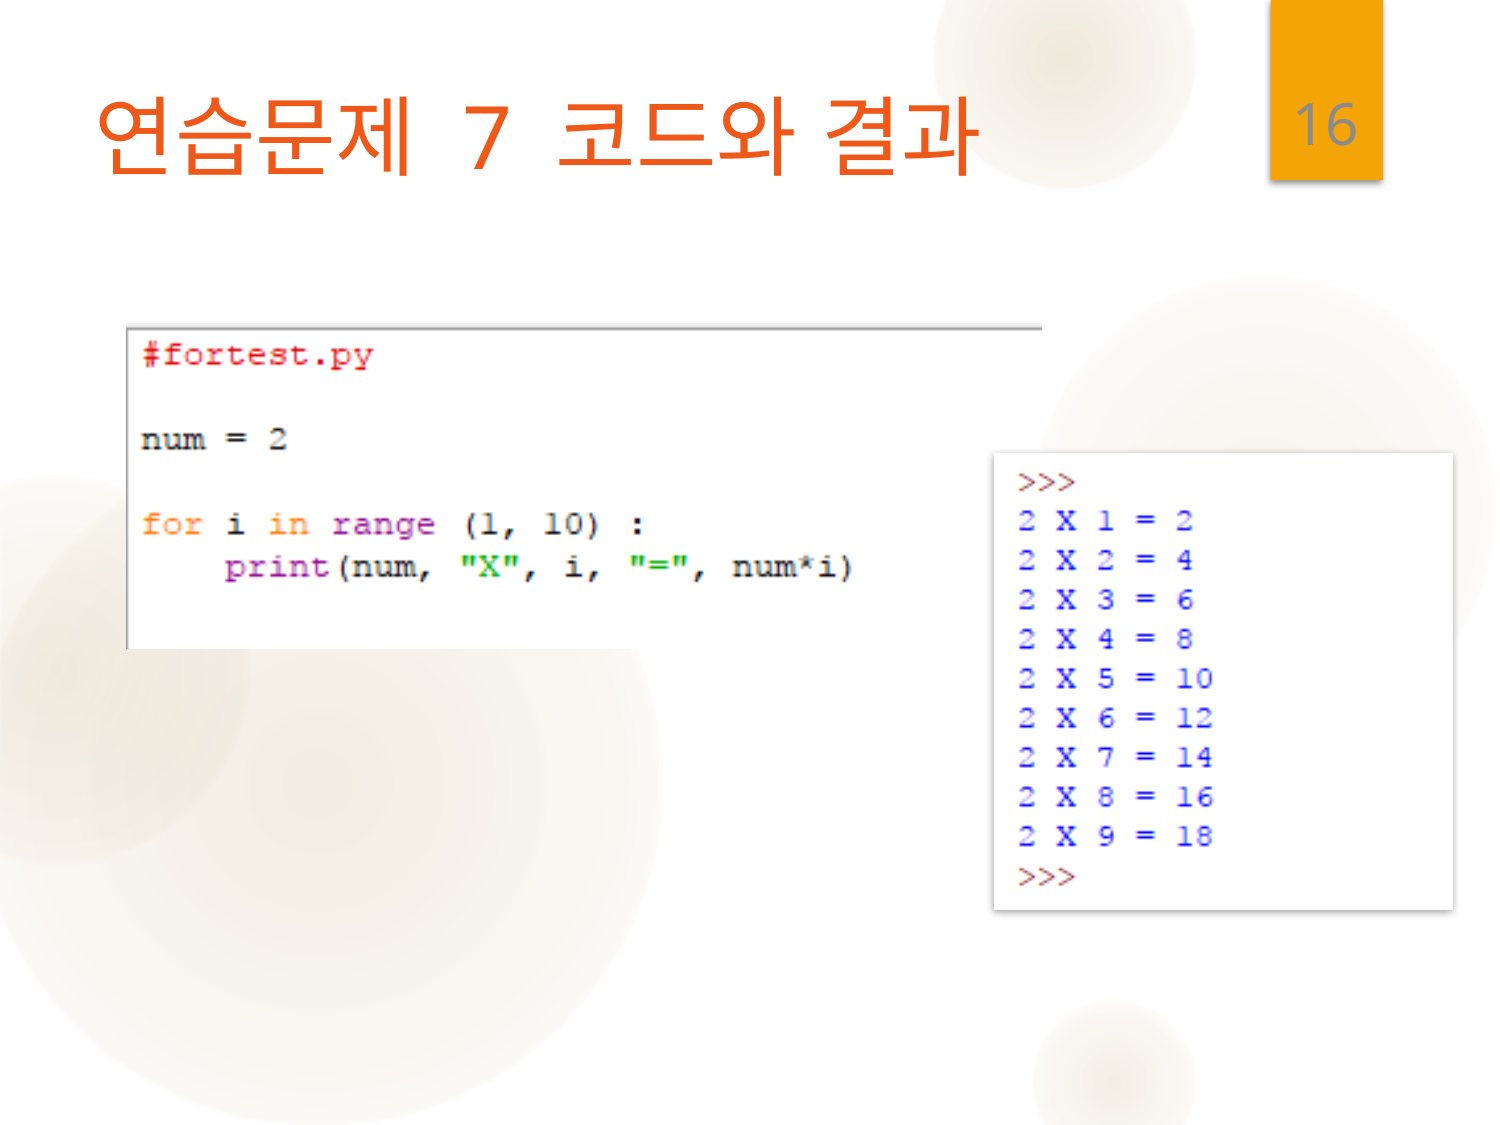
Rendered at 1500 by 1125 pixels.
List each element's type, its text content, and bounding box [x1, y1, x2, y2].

title 연습문제 7 코드와 결과 [79, 74, 1237, 304]
slide_number 16 [1273, 48, 1378, 175]
picture [125, 323, 1439, 896]
